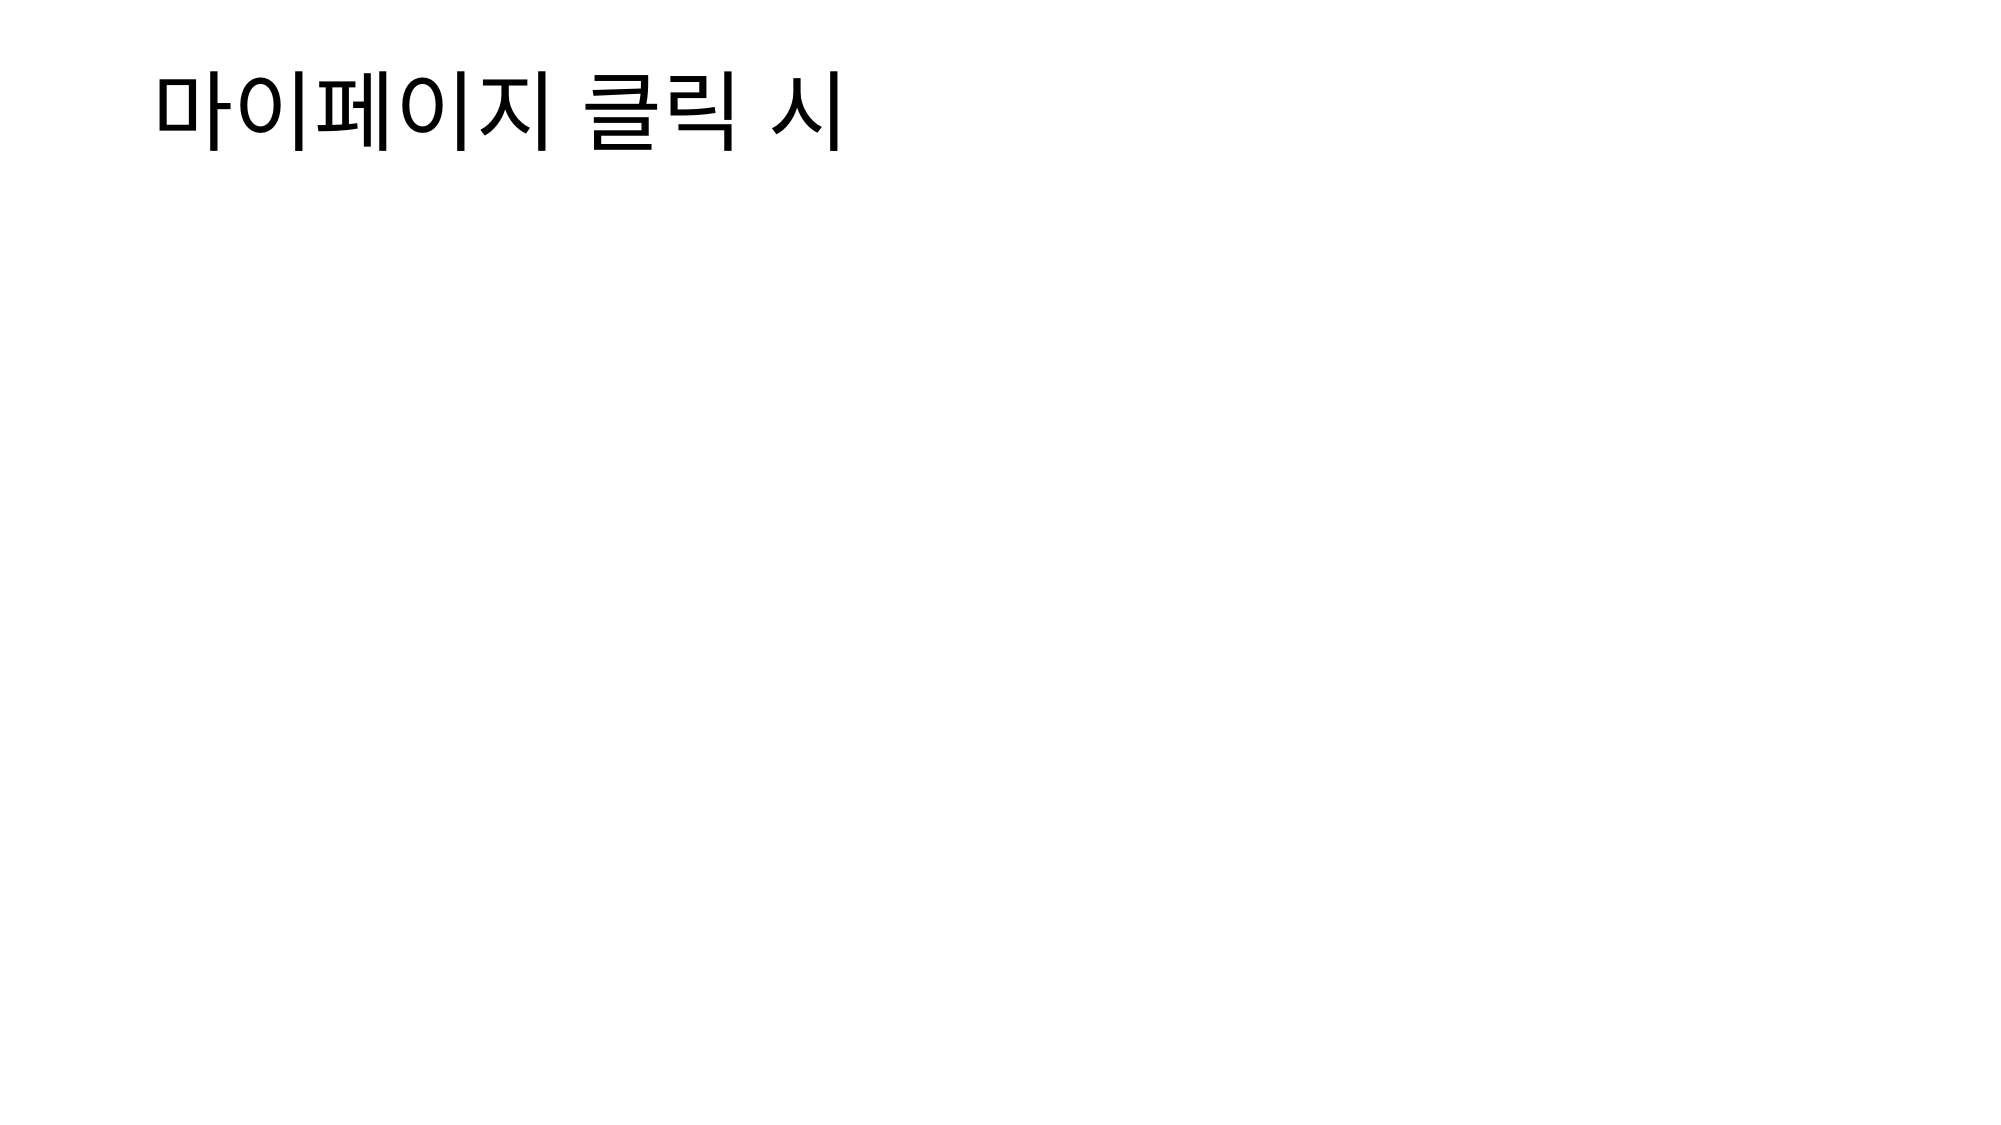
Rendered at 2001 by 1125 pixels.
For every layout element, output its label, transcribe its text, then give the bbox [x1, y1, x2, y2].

title 마이페이지 클릭 시 [137, 59, 1863, 278]
